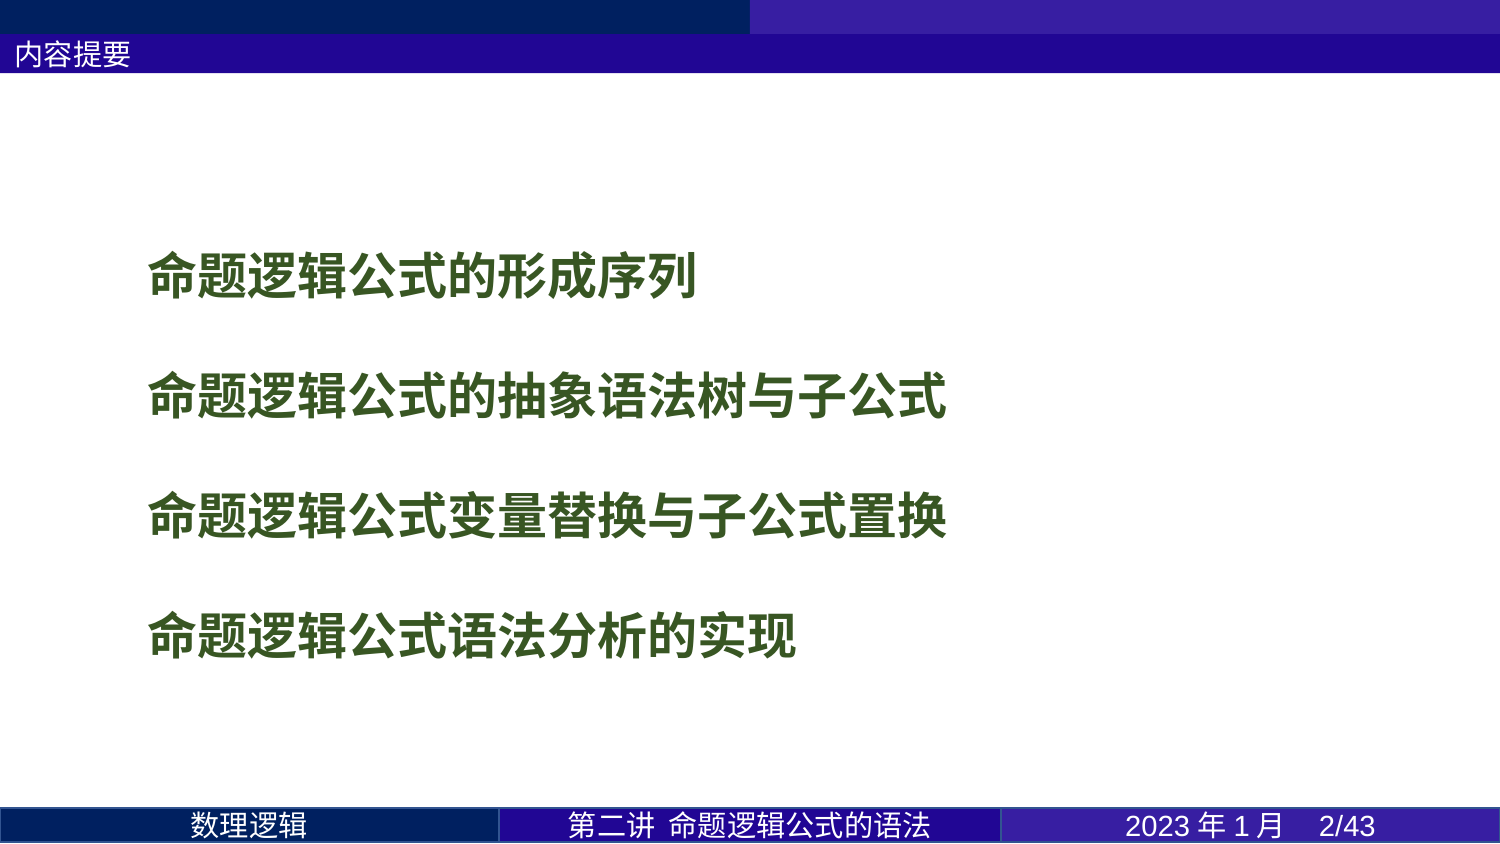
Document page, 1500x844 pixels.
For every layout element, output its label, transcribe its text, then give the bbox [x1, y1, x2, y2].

text_box 命题逻辑公式的形成序列 命题逻辑公式的抽象语法树与子公式 命题逻辑公式变量替换与子公式置换 命题逻辑公式语法分析的实现 [132, 177, 992, 673]
text_box 数理逻辑 [0, 807, 498, 843]
text_box [0, 0, 749, 35]
text_box 2023年1月 2/43 [1000, 807, 1500, 843]
text_box [749, 0, 1500, 35]
text_box 内容提要 [0, 35, 1500, 74]
text_box 第二讲 命题逻辑公式的语法 [498, 807, 1000, 843]
